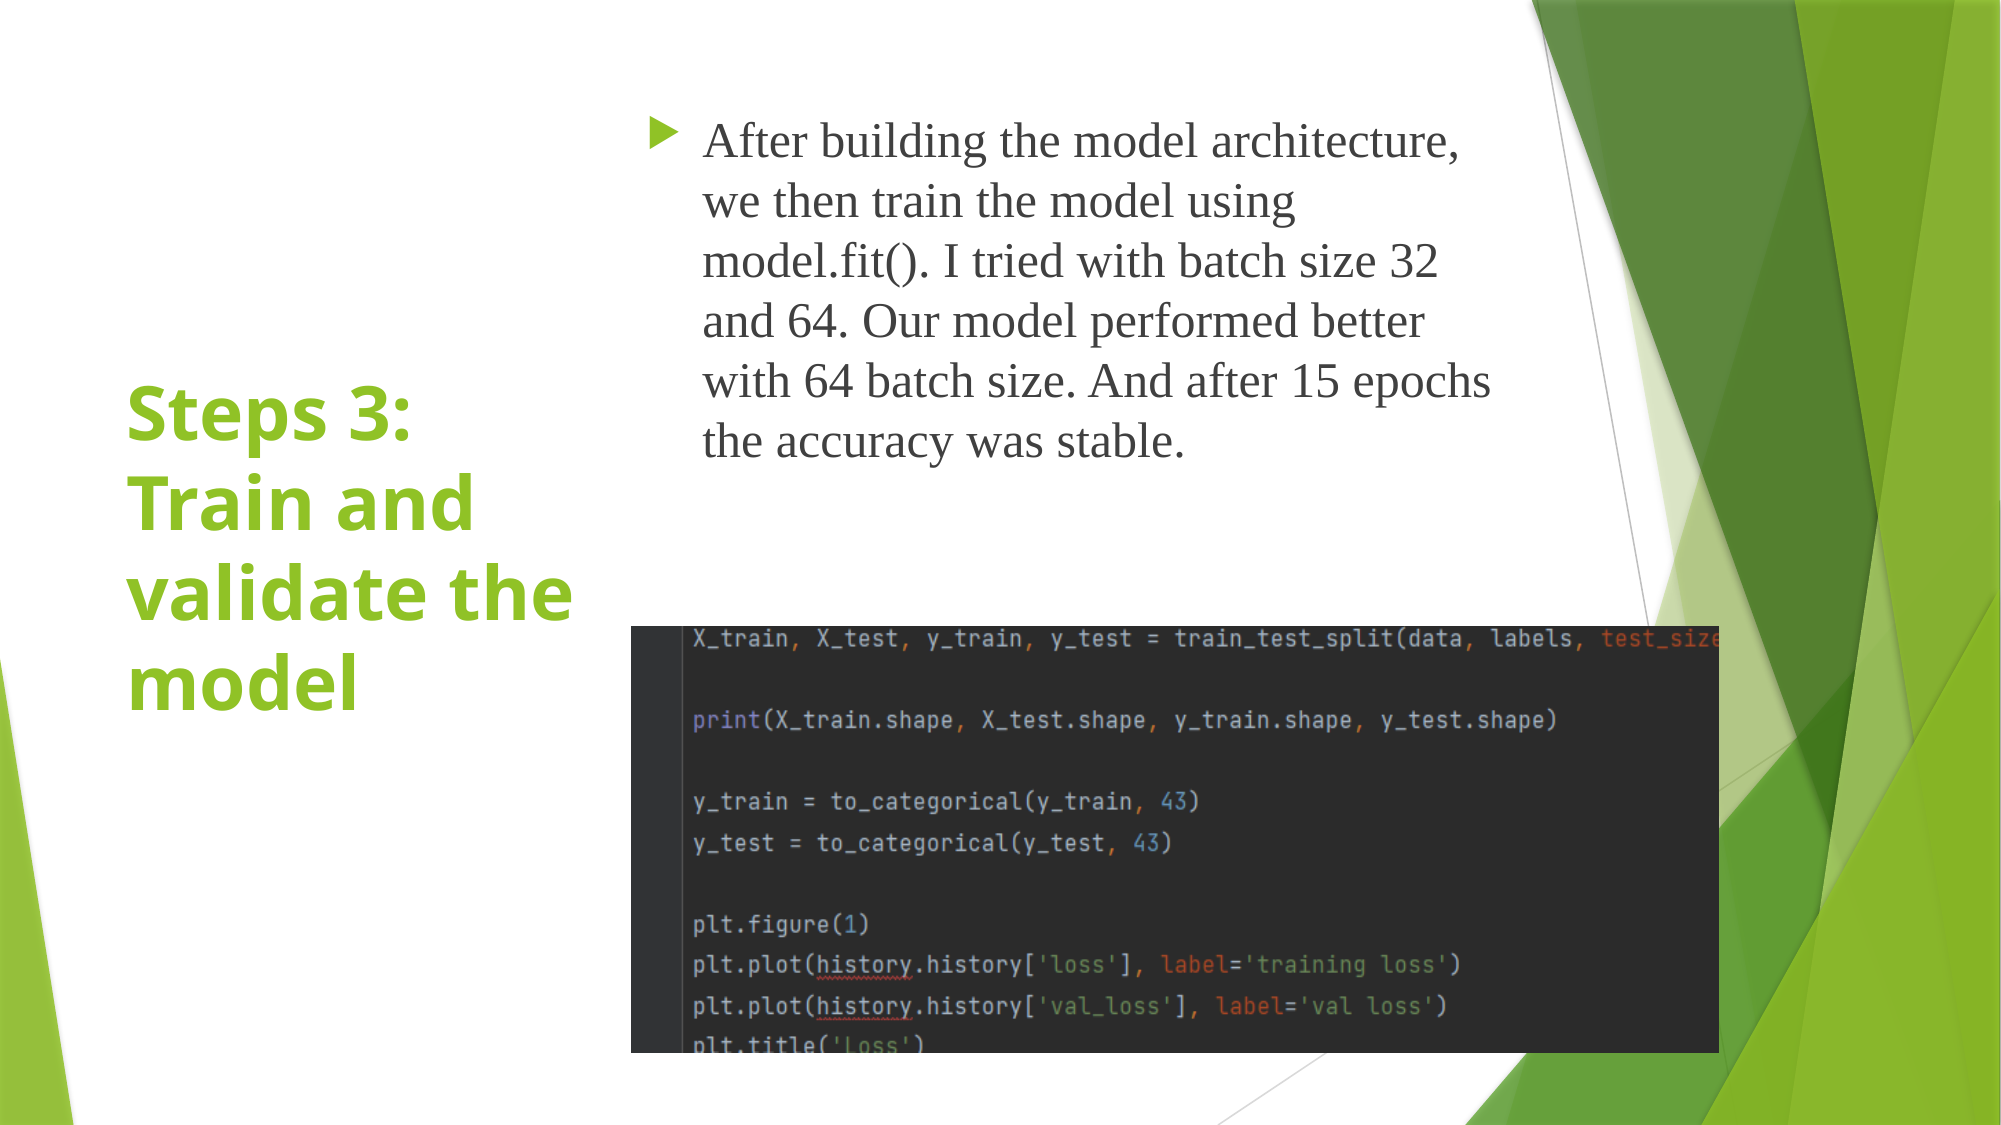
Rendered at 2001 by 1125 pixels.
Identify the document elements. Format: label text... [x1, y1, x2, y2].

picture [630, 625, 1719, 1054]
title Steps 3: Train and validate the model [111, 99, 594, 991]
list After building the model architecture, we then train the model using model.fit(). I tried with batch size 32 and 64. Our model performed better with 64 batch size. And after 15 epochs the accuracy was stable. [631, 99, 1521, 625]
